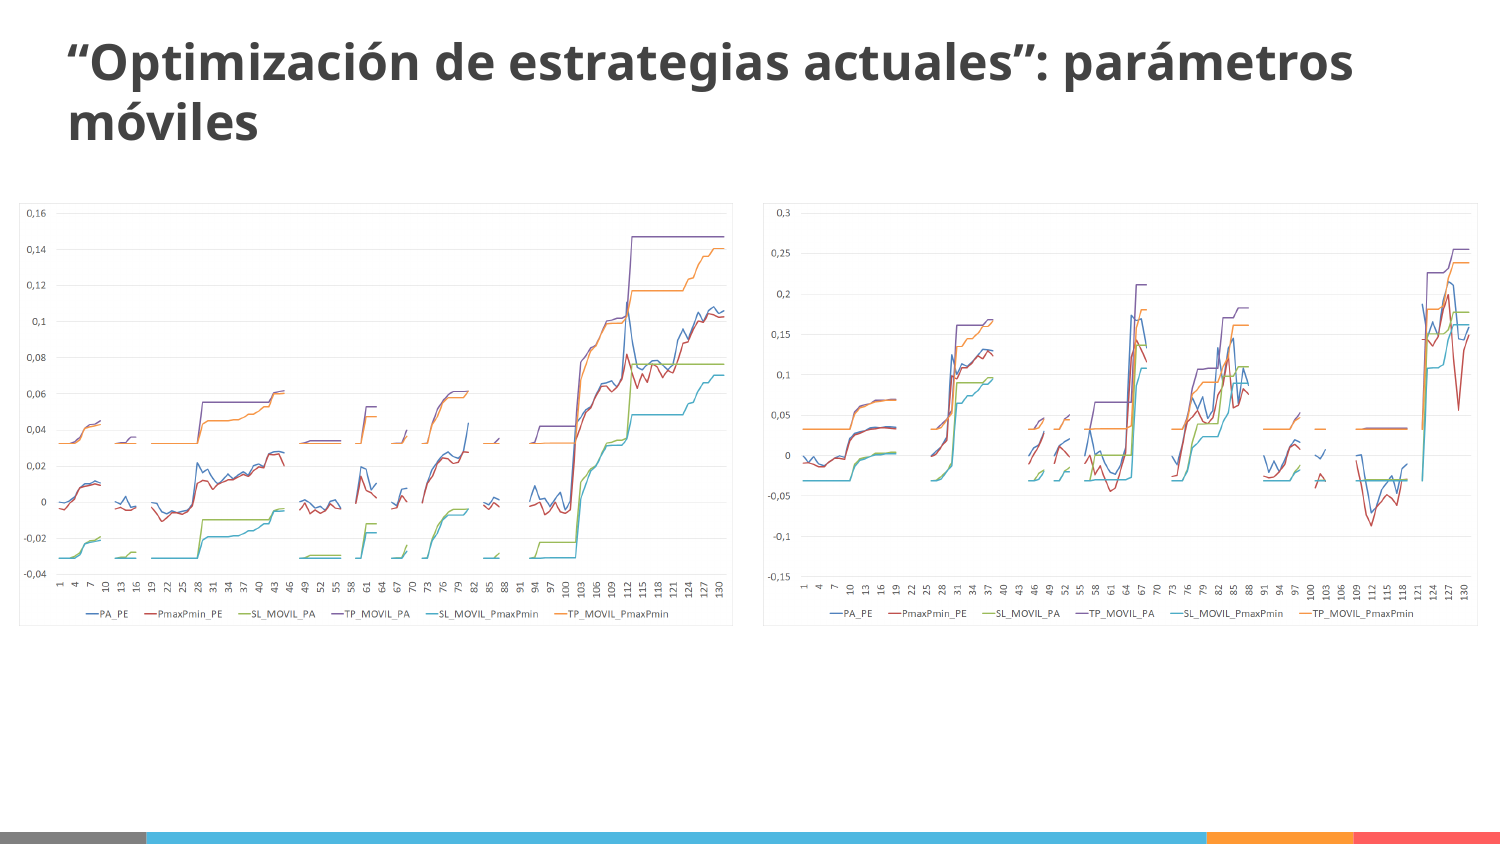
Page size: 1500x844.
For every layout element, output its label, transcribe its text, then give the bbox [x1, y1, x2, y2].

text_box “Optimización de estrategias actuales”: parámetros móviles [52, 15, 1405, 149]
picture [763, 203, 1479, 626]
picture [18, 203, 733, 626]
